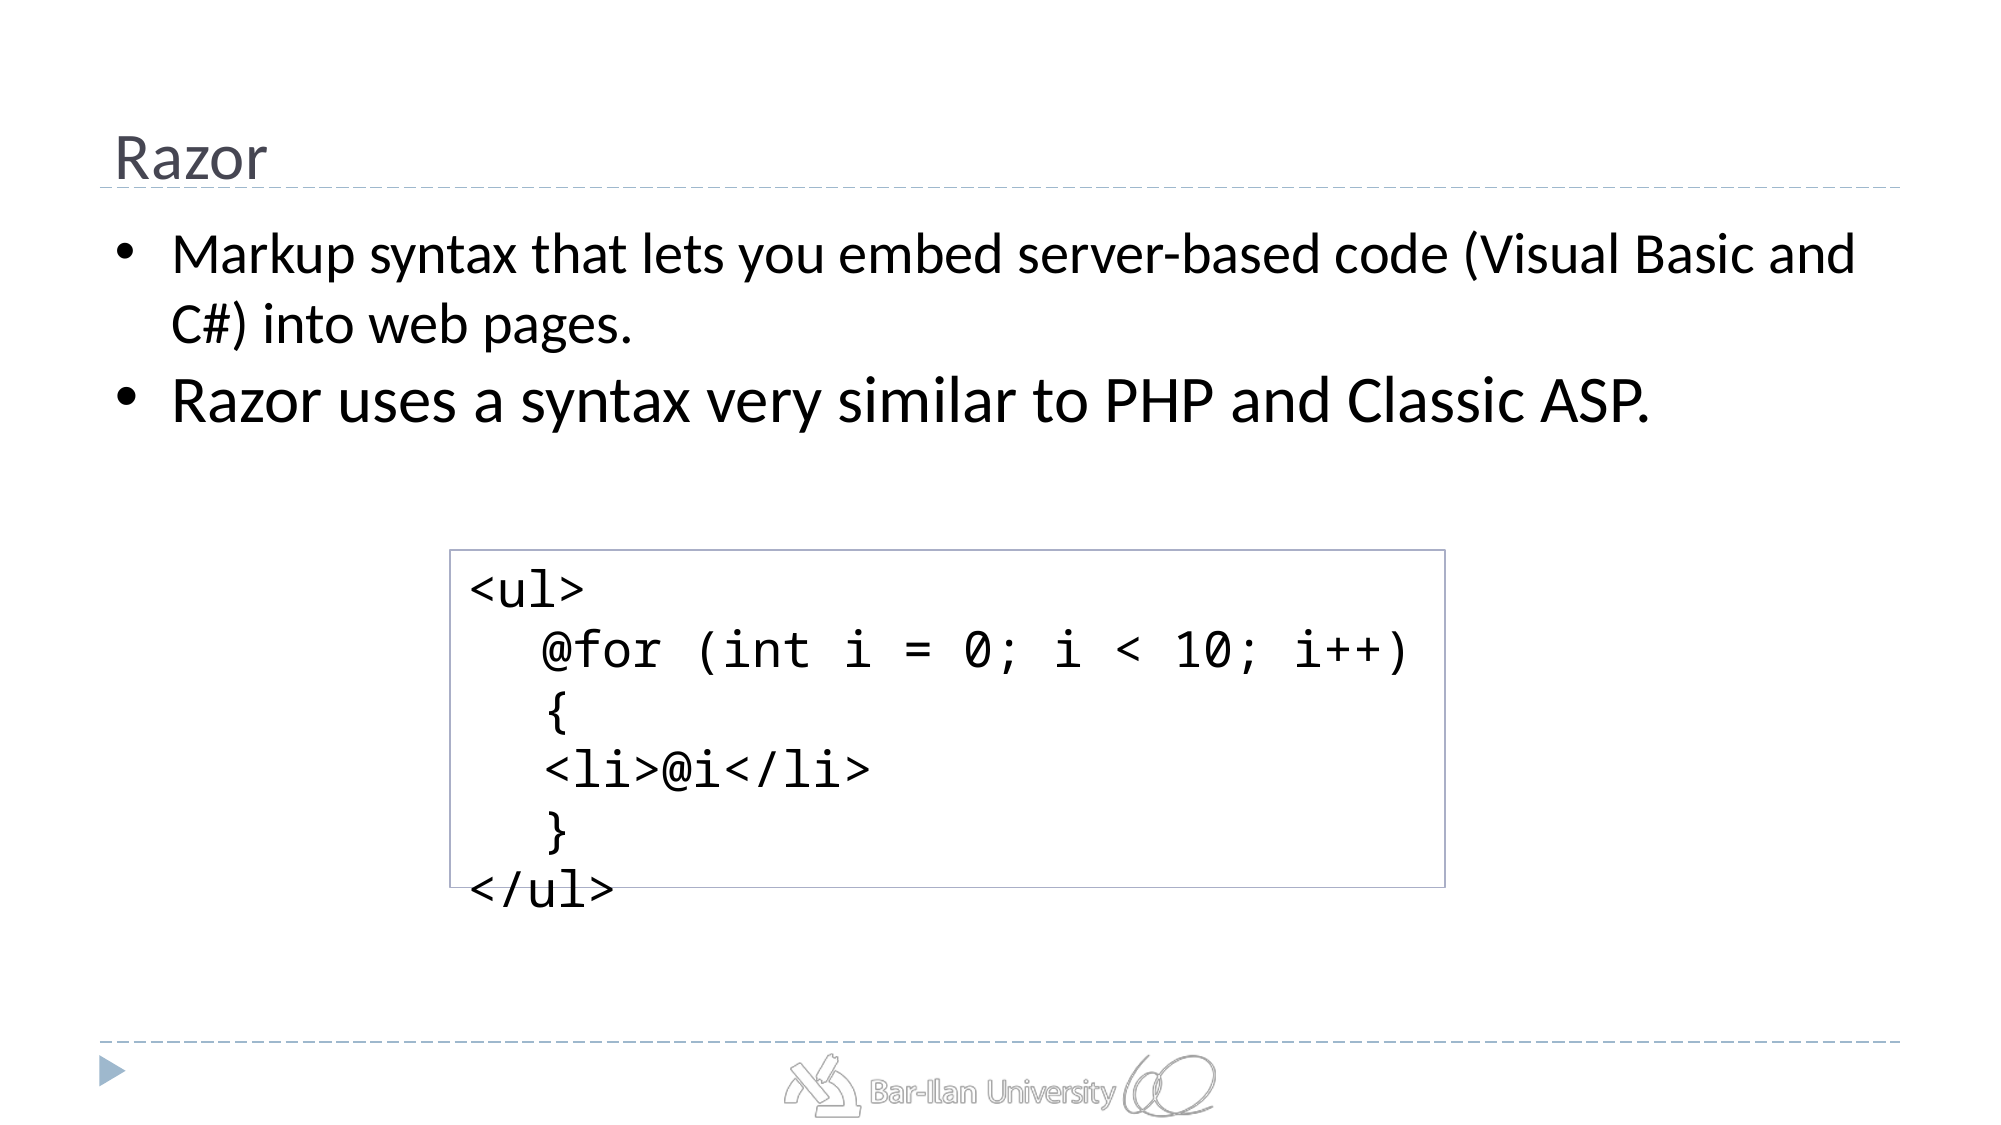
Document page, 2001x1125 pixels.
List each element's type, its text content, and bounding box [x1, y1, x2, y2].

text_box Markup syntax that lets you embed server-based code (Visual Basic and C#) into web pages. Razor uses a syntax very similar to PHP and Classic ASP. [112, 215, 1863, 436]
text_box [99, 1055, 126, 1087]
title Razor [83, 113, 1917, 301]
text_box [783, 1035, 1217, 1124]
text_box <ul> @for (int i = 0; i < 10; i++) { <li>@i</li> } </ul> [453, 549, 1454, 925]
